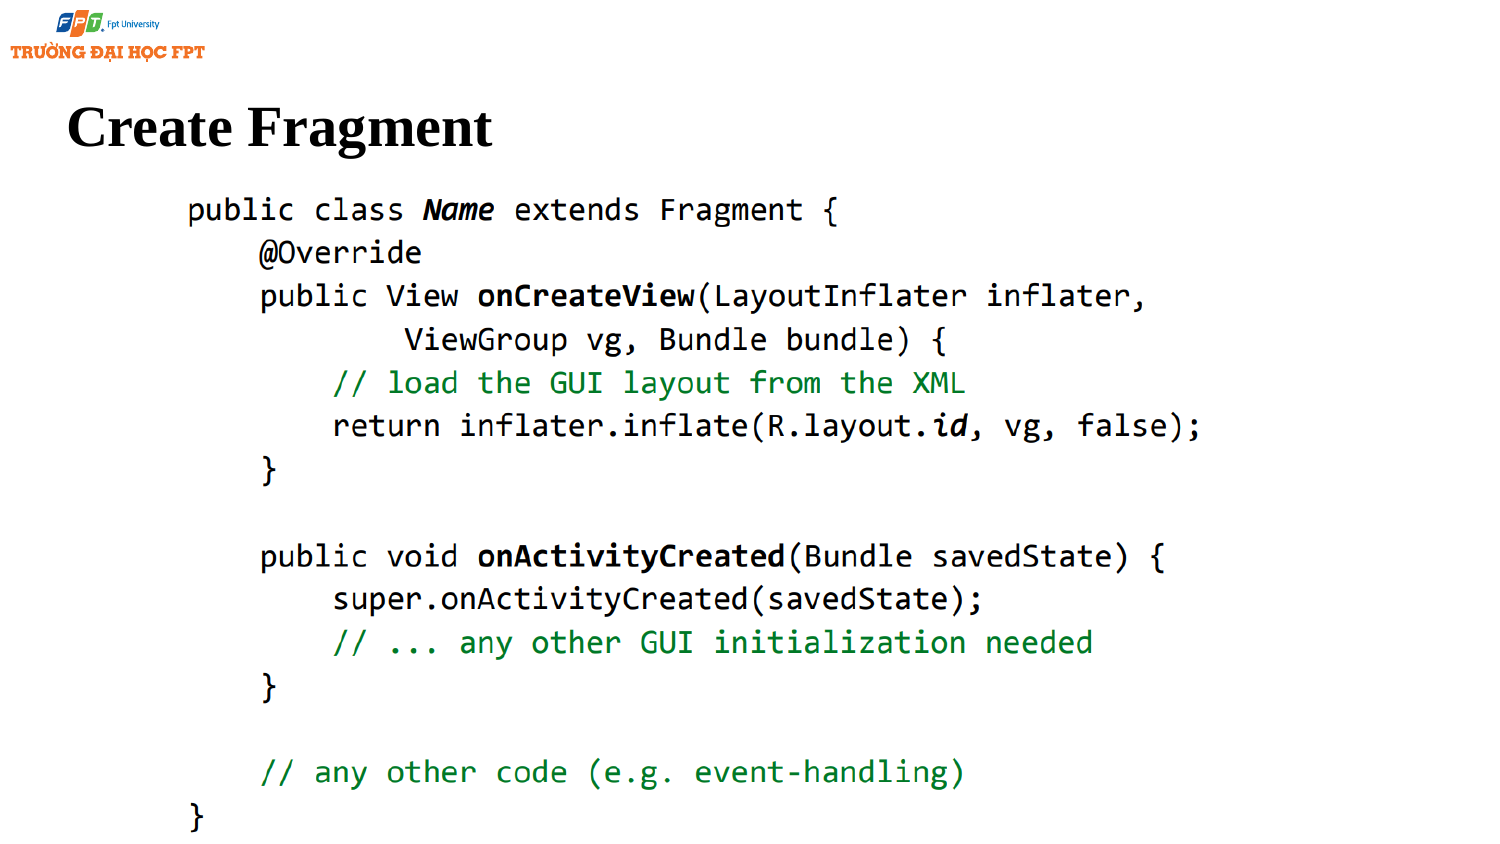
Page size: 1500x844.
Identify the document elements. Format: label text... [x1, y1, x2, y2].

picture [167, 176, 1204, 844]
title Create Fragment [51, 72, 1449, 167]
